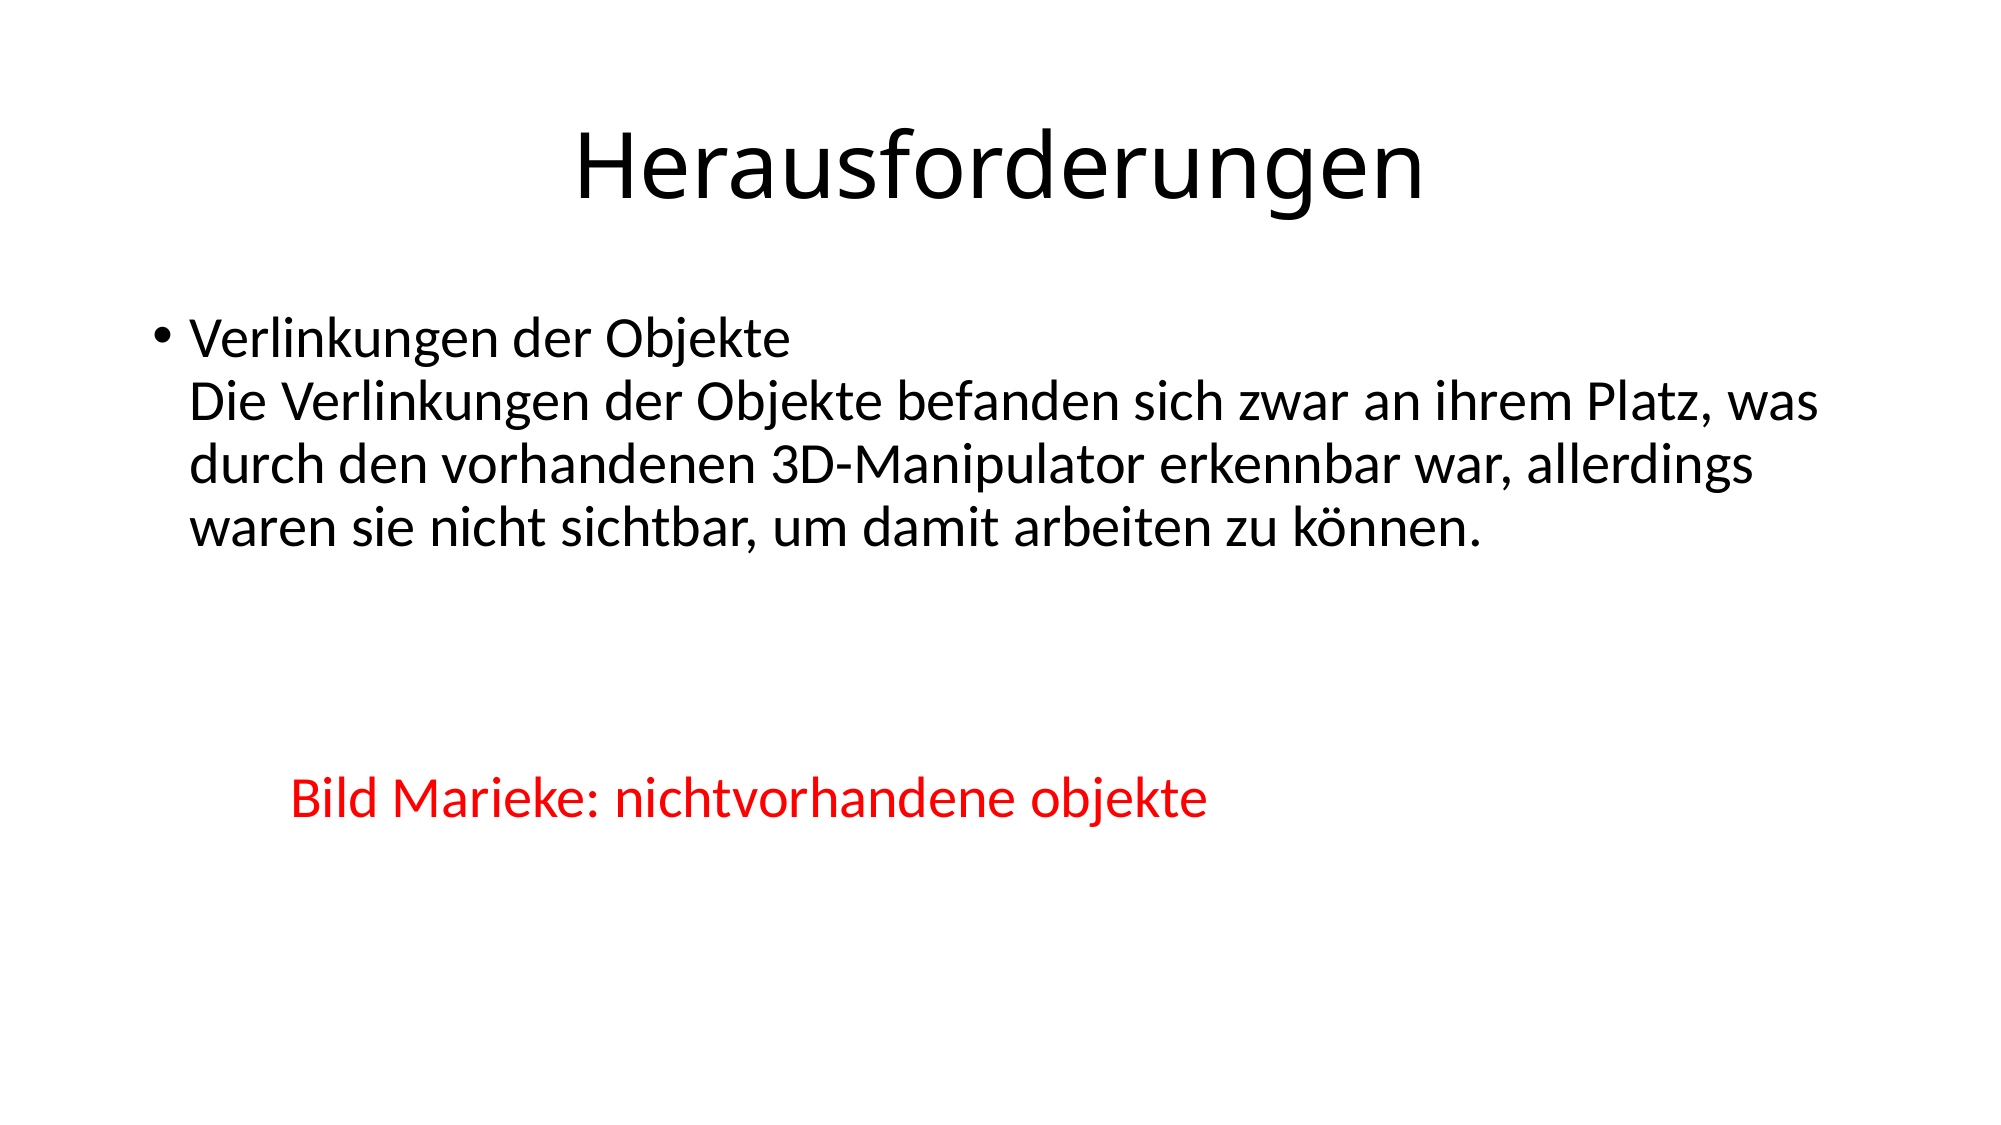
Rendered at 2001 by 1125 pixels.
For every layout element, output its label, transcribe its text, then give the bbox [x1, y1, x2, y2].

list Verlinkungen der Objekte Die Verlinkungen der Objekte befanden sich zwar an ihrem Platz, was durch den vorhandenen 3D-Manipulator erkennbar war, allerdings waren sie nicht sichtbar, um damit arbeiten zu können. [137, 299, 1863, 605]
title Herausforderungen [137, 59, 1863, 278]
text_box Bild Marieke: nichtvorhandene objekte [274, 759, 2000, 1042]
